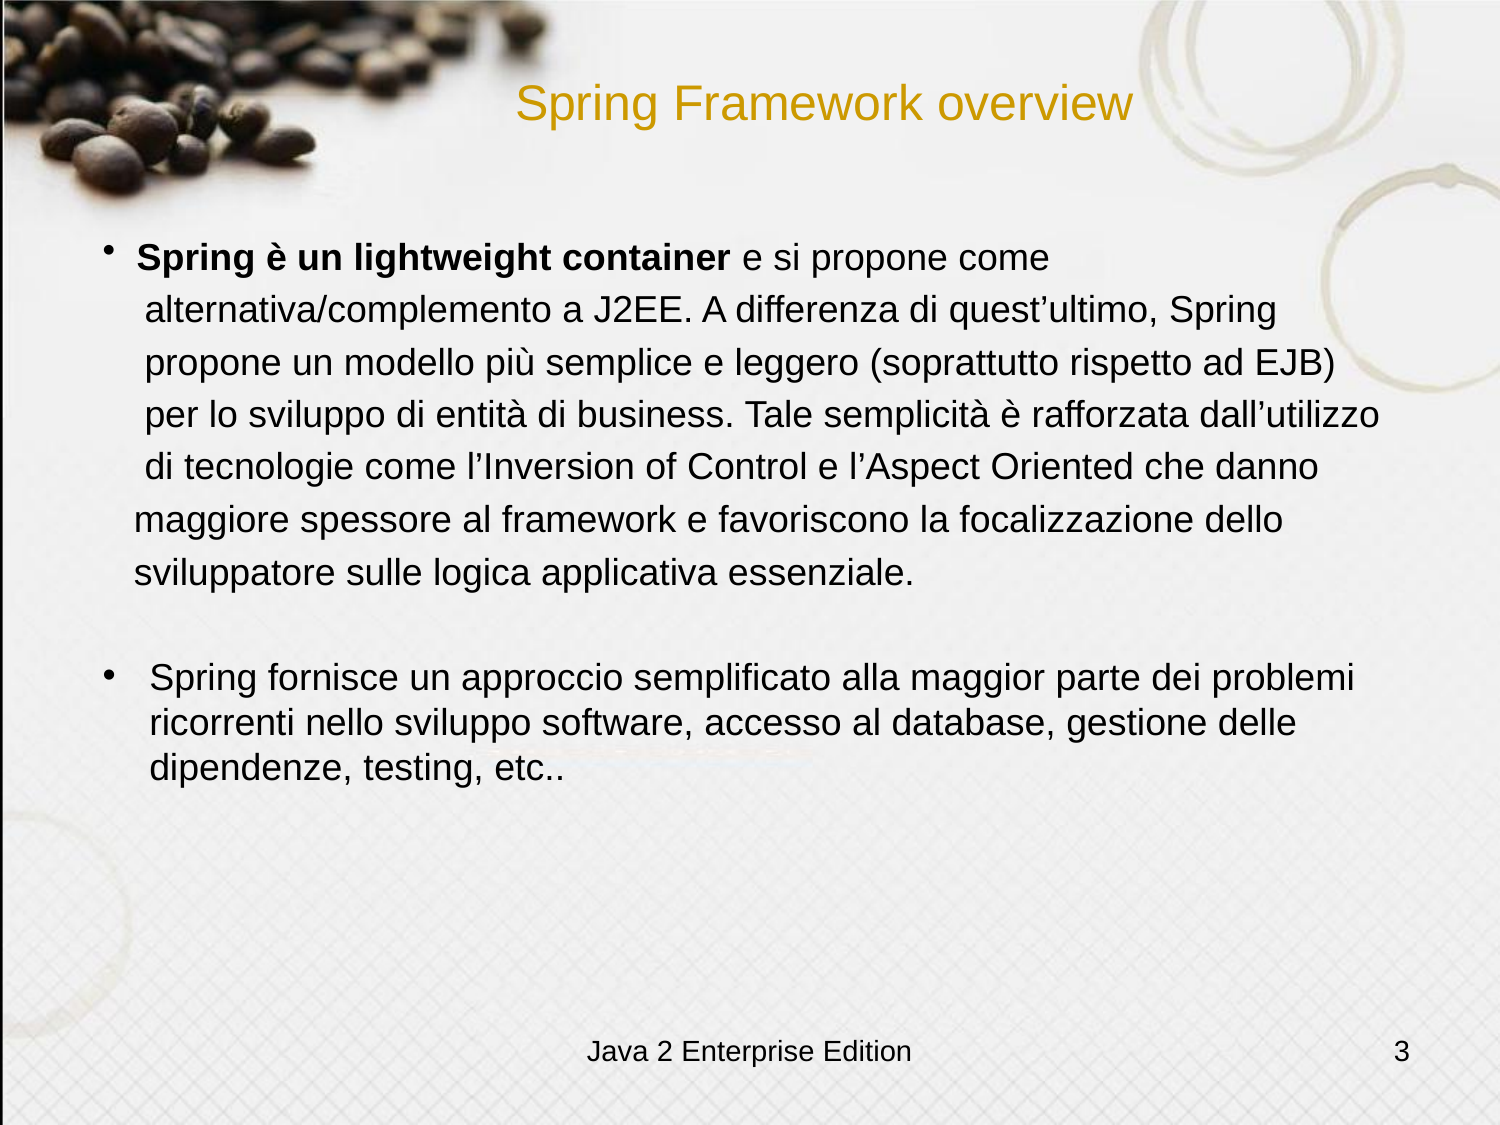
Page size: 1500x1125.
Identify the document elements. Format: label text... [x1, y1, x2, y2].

footer Java 2 Enterprise Edition [512, 1024, 988, 1103]
slide_number 3 [1074, 1024, 1426, 1103]
picture [0, 0, 1500, 1125]
title Spring Framework overview [499, 62, 1326, 138]
subtitle Spring è un lightweight container e si propone come alternativa/complemento a J2EE. A differenza di quest’ultimo, Spring propone un modello più semplice e leggero (soprattutto rispetto ad EJB) per lo sviluppo di entità di business. Tale semplicità è rafforzata dall’utilizzo di tecnologie come l’Inversion of Control e l’Aspect Oriented che danno maggiore spessore al framework e favoriscono la focalizzazione dello sviluppatore sulle logica applicativa essenziale. Spring fornisce un approccio semplificato alla maggior parte dei problemi ricorrenti nello sviluppo software, accesso al database, gestione delle dipendenze, testing, etc.. [87, 224, 1413, 1001]
